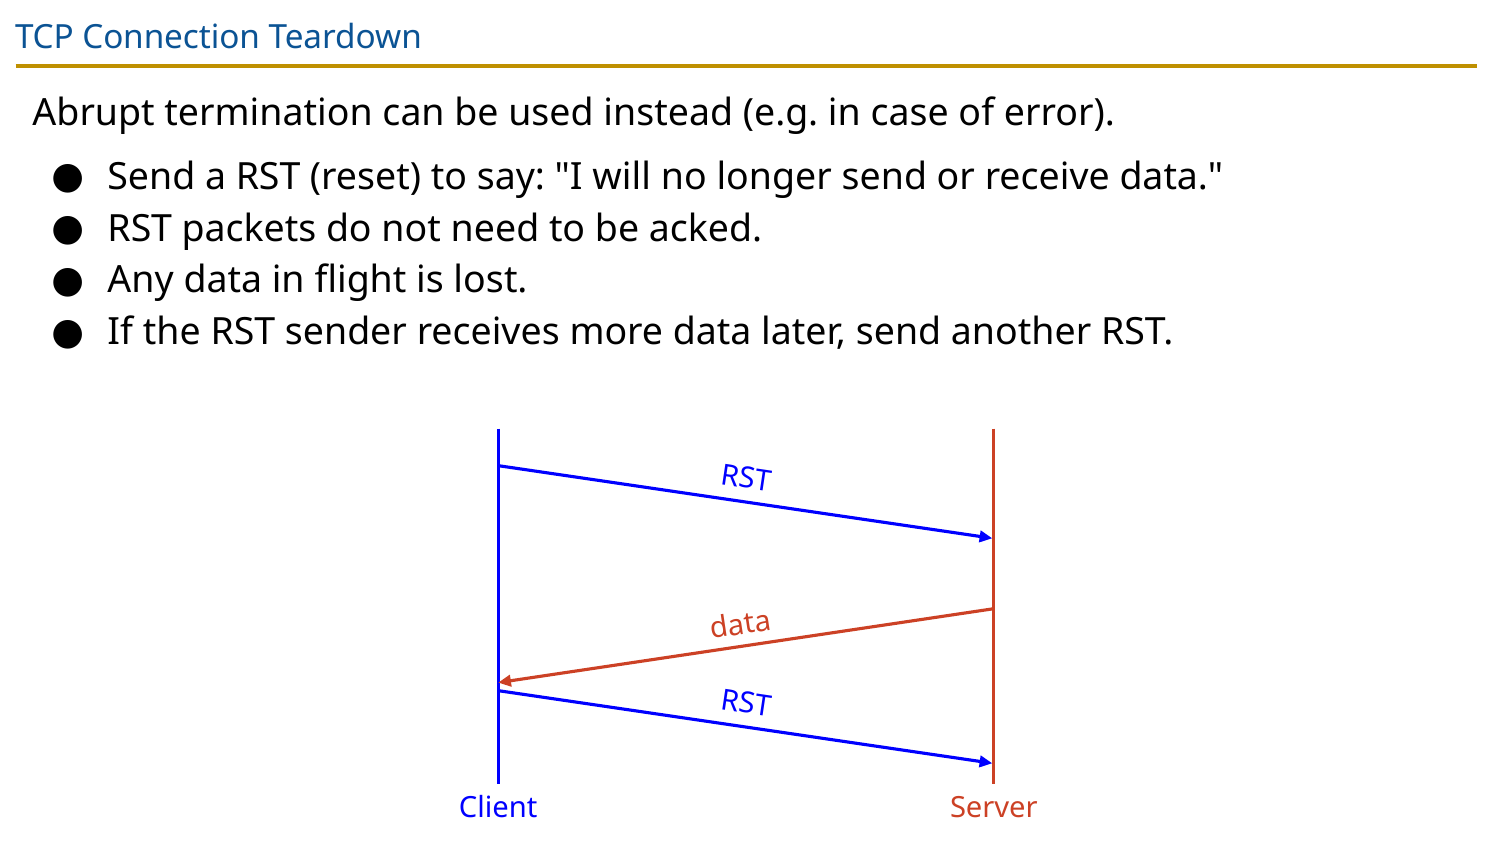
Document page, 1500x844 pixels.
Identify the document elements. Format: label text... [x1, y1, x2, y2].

text_box Server [895, 783, 1093, 828]
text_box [498, 669, 993, 764]
title TCP Connection Teardown [0, 0, 1398, 65]
list Abrupt termination can be used instead (e.g. in case of error). Send a RST (reset) to say: "I will no longer send or receive data." RST packets do not need to be acked. Any data in flight is lost. If the RST sender receives more data later, send another RST. [17, 65, 1480, 437]
text_box Client [407, 783, 589, 828]
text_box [498, 444, 993, 539]
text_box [498, 590, 994, 672]
